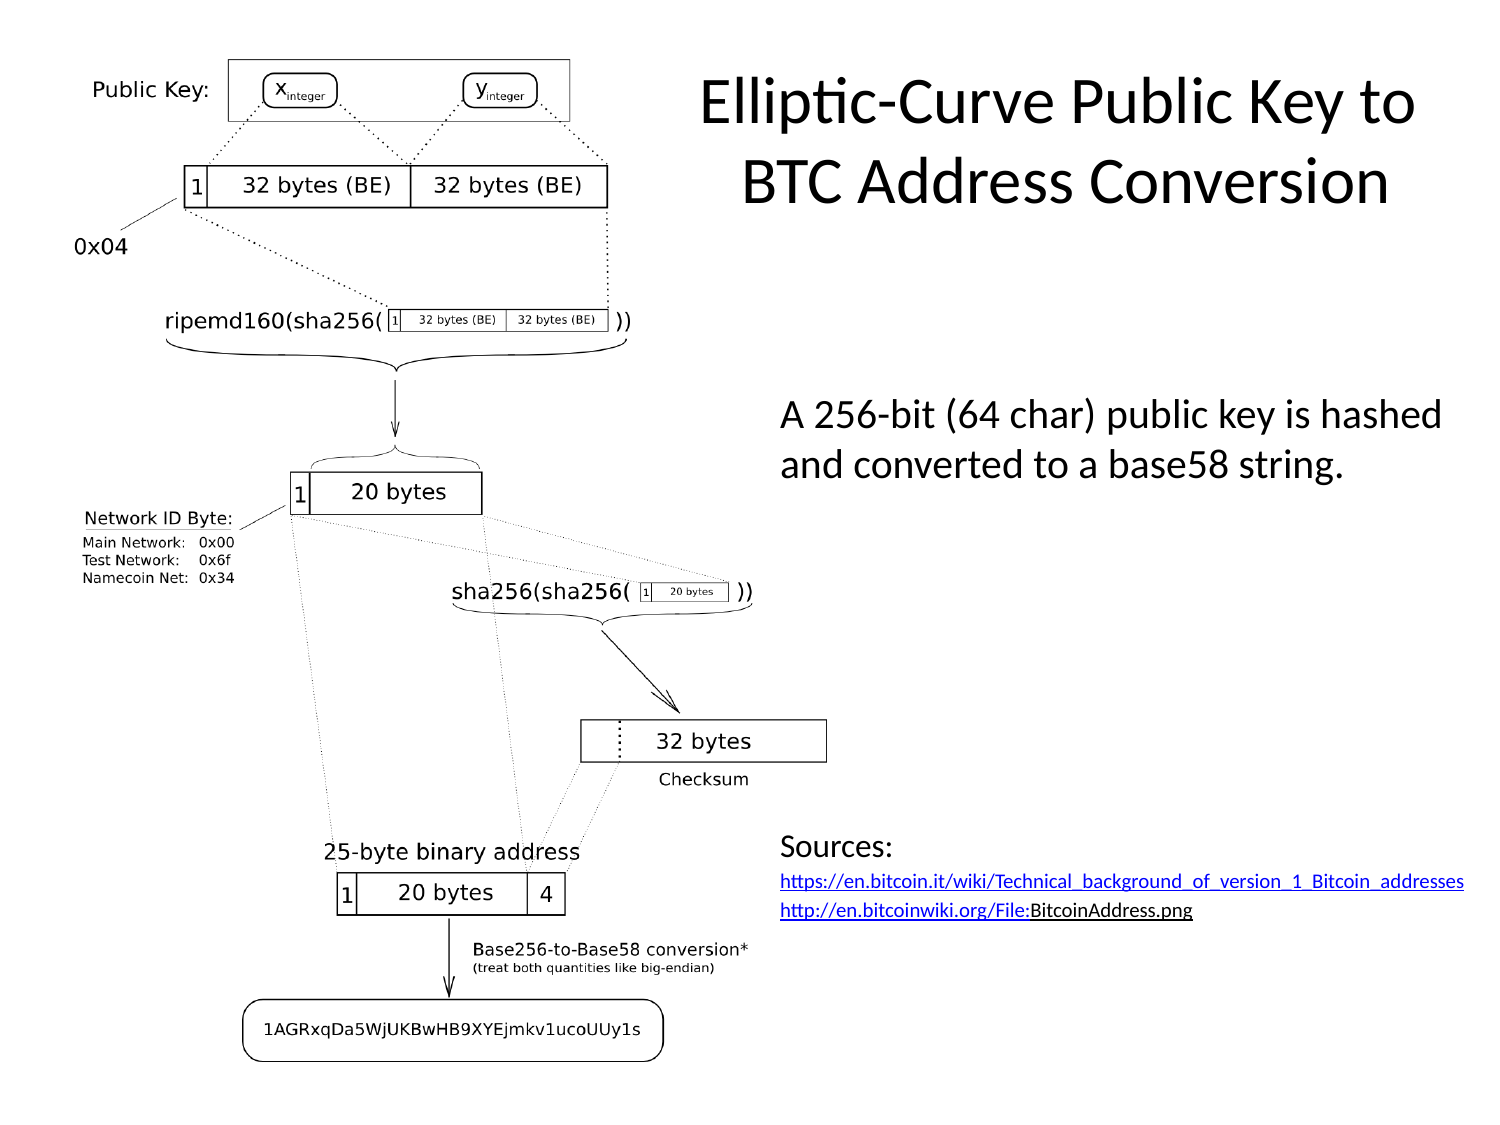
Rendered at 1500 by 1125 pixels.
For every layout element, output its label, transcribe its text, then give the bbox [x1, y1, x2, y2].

list A 256-bit (64 char) public key is hashed and converted to a base58 string. Sources: https://en.bitcoin.it/wiki/Technical_background_of_version_1_Bitcoin_addresses http://en.bitcoinwiki.org/File:BitcoinAddress.png [832, 262, 1500, 1005]
title Elliptic-Curve Public Key to BTC Address Conversion [831, 43, 1500, 231]
picture [2, 38, 828, 1081]
